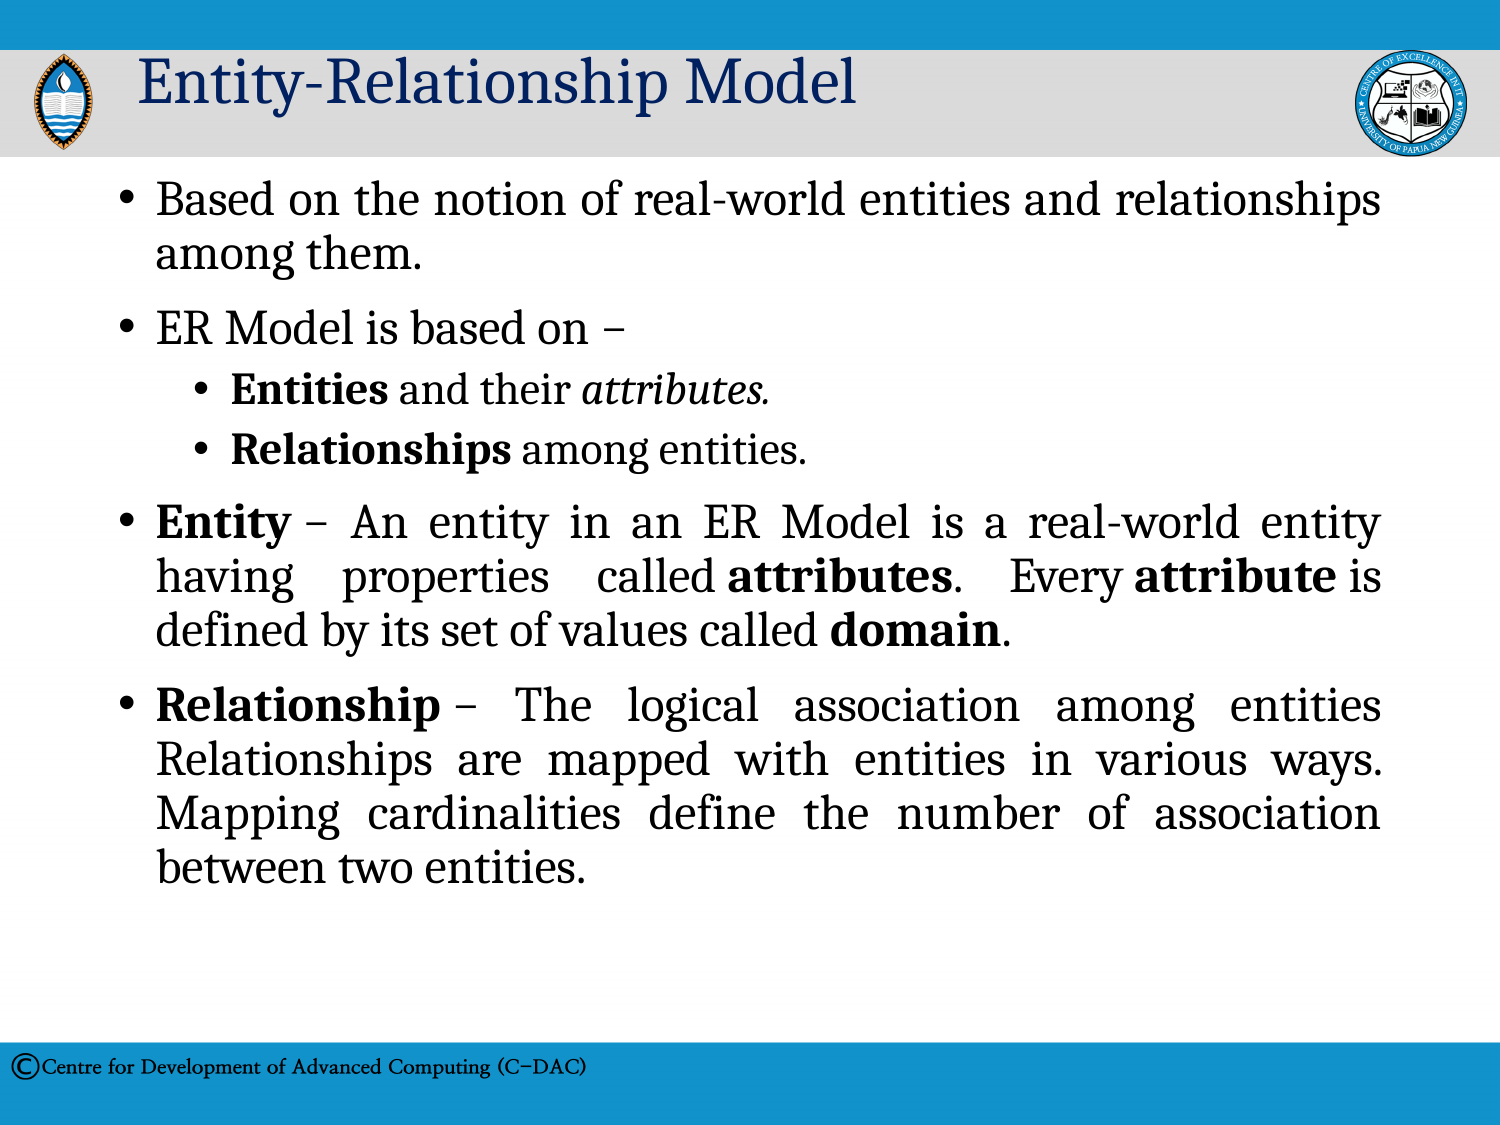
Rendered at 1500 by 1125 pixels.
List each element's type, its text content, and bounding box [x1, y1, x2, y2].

list Based on the notion of real-world entities and relationships among them. ER Model is based on − Entities and their attributes. Relationships among entities. Entity − An entity in an ER Model is a real-world entity having properties called attributes. Every attribute is defined by its set of values called domain. Relationship − The logical association among entities Relationships are mapped with entities in various ways. Mapping cardinalities define the number of association between two entities. [103, 164, 1397, 996]
picture [0, 0, 1500, 1125]
title Entity-Relationship Model [122, 34, 1291, 130]
